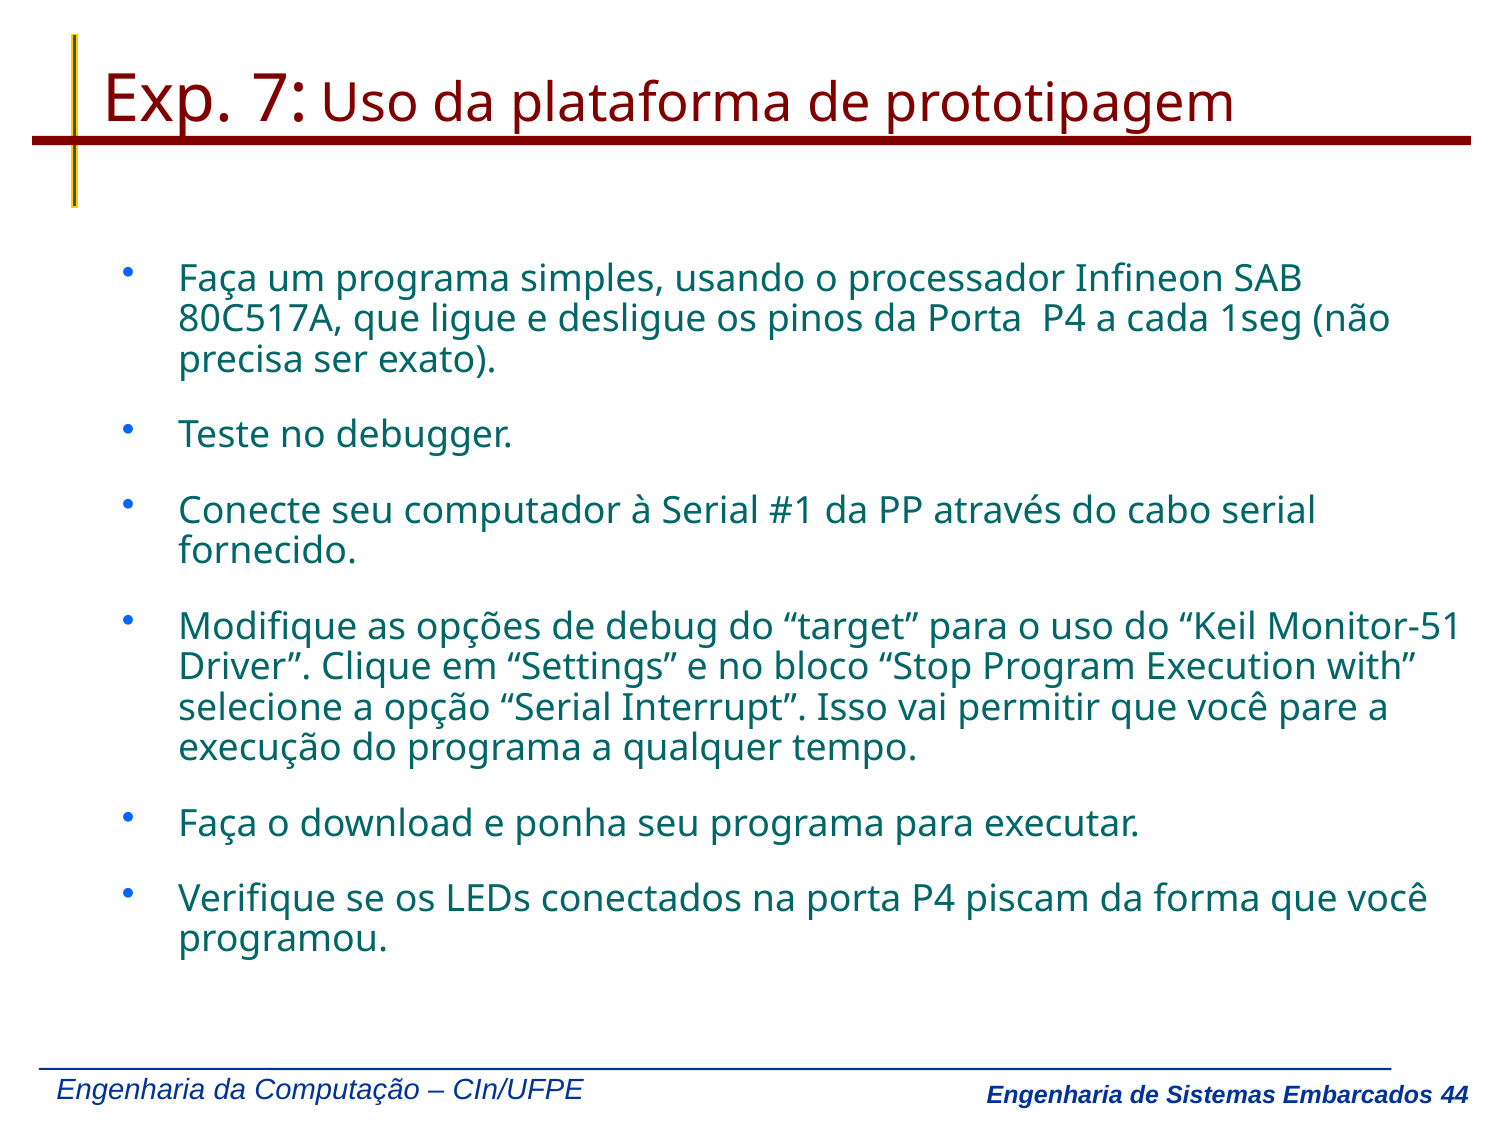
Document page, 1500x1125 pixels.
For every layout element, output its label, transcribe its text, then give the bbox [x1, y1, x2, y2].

title Exp. 7: Uso da plataforma de prototipagem [87, 0, 1488, 182]
list Faça um programa simples, usando o processador Infineon SAB 80C517A, que ligue e desligue os pinos da Porta P4 a cada 1seg (não precisa ser exato). Teste no debugger. Conecte seu computador à Serial #1 da PP através do cabo serial fornecido. Modifique as opções de debug do “target” para o uso do “Keil Monitor-51 Driver”. Clique em “Settings” e no bloco “Stop Program Execution with” selecione a opção “Serial Interrupt”. Isso vai permitir que você pare a execução do programa a qualquer tempo. Faça o download e ponha seu programa para executar. Verifique se os LEDs conectados na porta P4 piscam da forma que você programou. [106, 251, 1488, 352]
